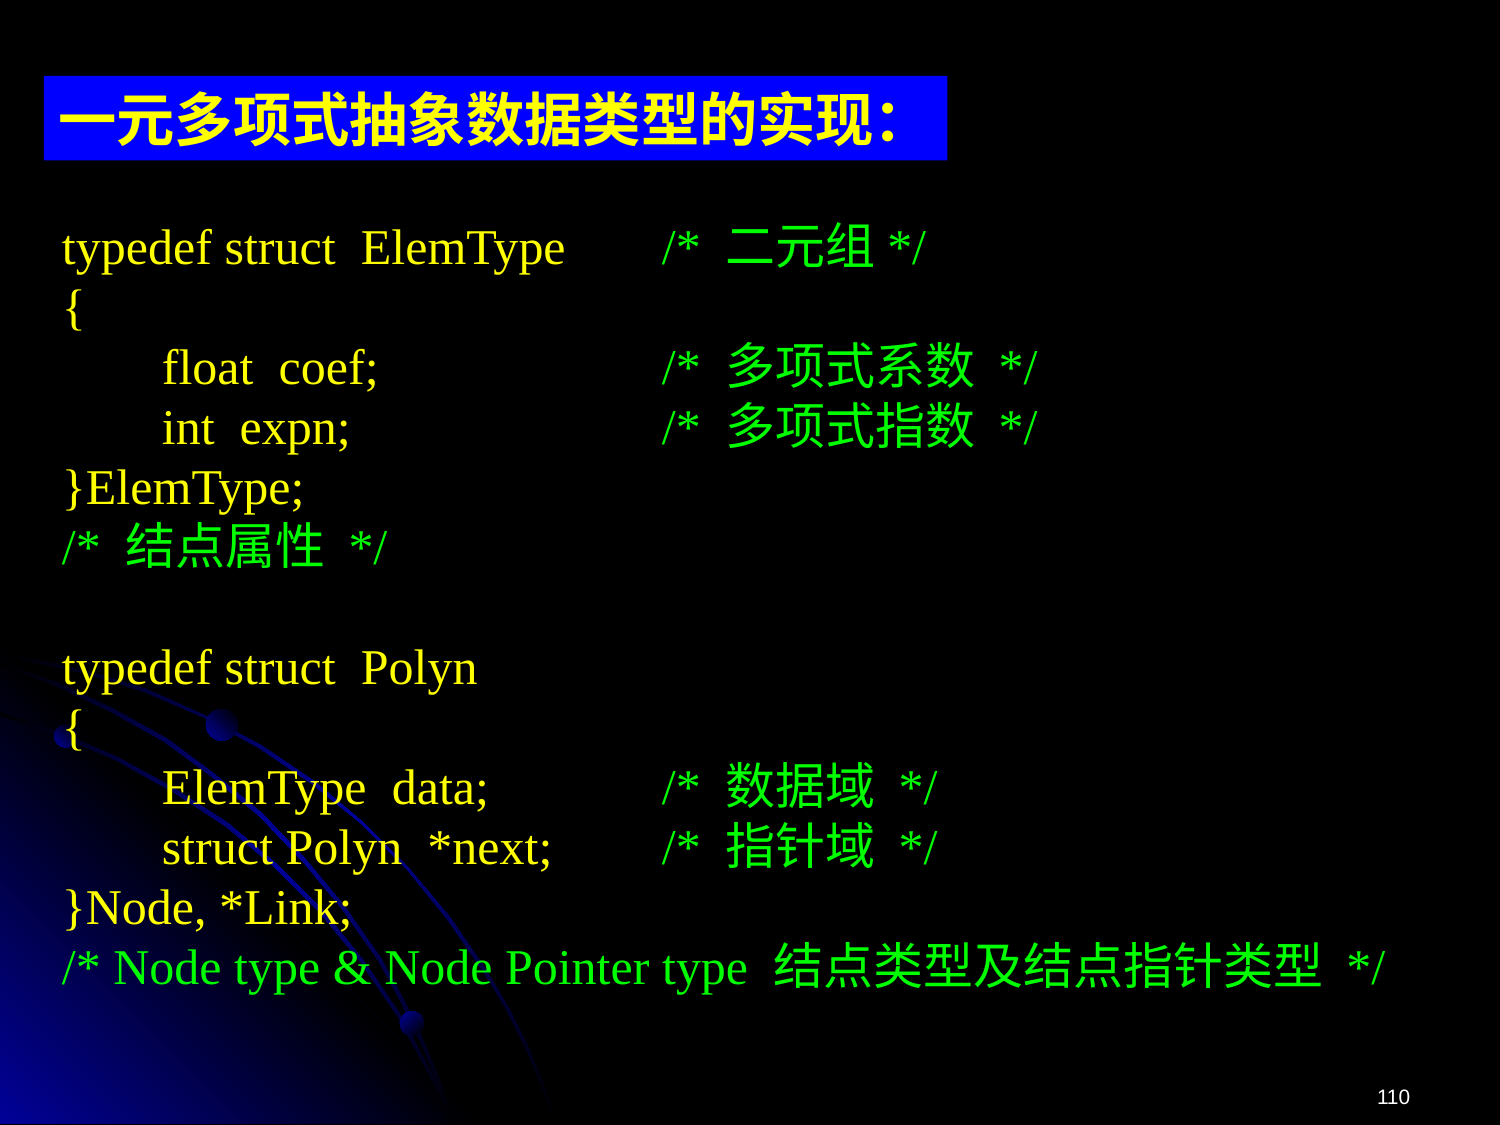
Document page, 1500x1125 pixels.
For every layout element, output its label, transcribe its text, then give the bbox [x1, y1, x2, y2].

slide_number [1074, 1051, 1425, 1125]
text_box typedef struct ElemType /* 二元组*/ { float coef; /* 多项式系数 */ int expn; /* 多项式指数 */ }ElemType; /* 结点属性 */ typedef struct Polyn { ElemType data; /* 数据域 */ struct Polyn *next; /* 指针域 */ }Node, *Link; /* Node type & Node Pointer type 结点类型及结点指针类型 */ [47, 206, 1424, 1002]
text_box 一元多项式抽象数据类型的实现： [43, 75, 948, 161]
